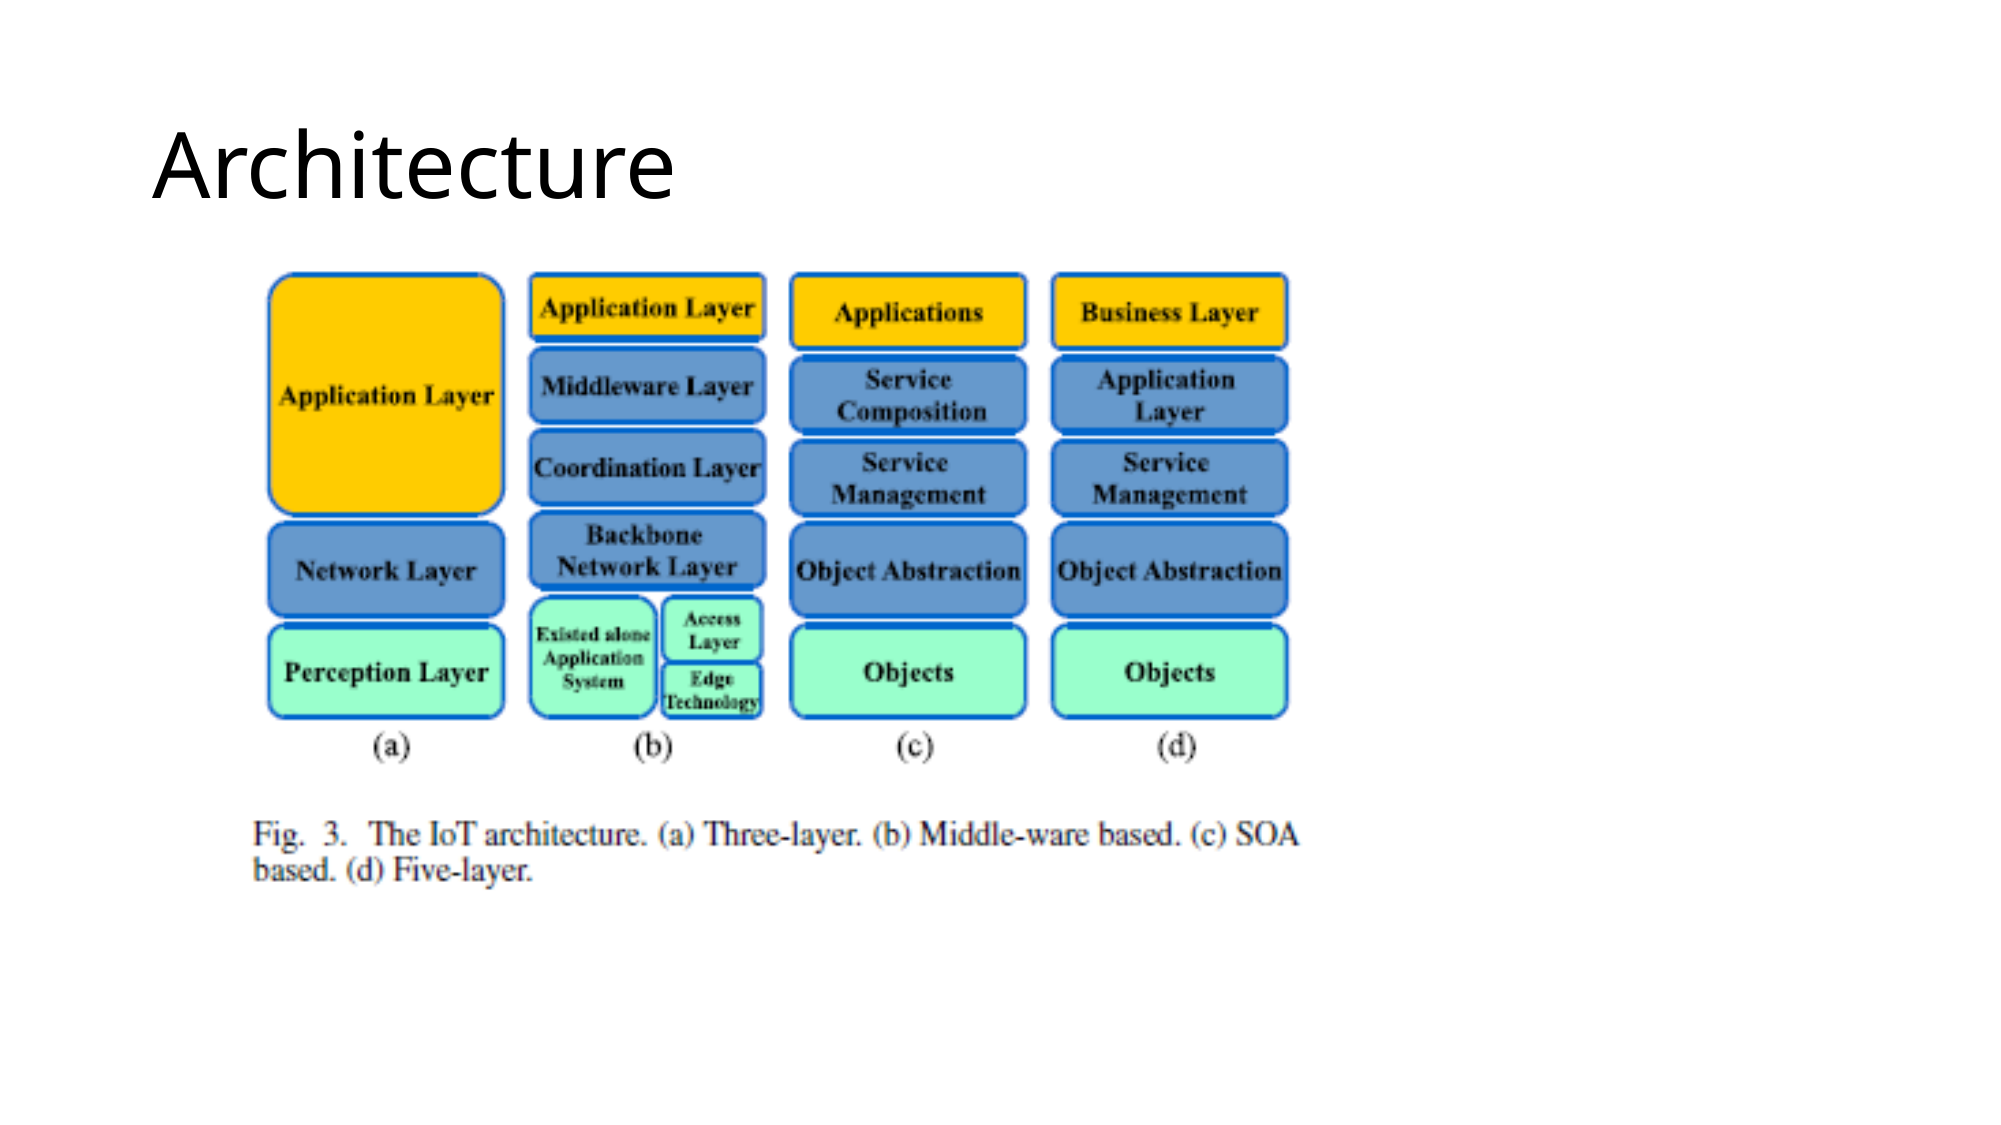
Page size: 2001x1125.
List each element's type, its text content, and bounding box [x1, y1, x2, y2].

title Architecture [137, 59, 1863, 278]
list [233, 251, 1333, 932]
